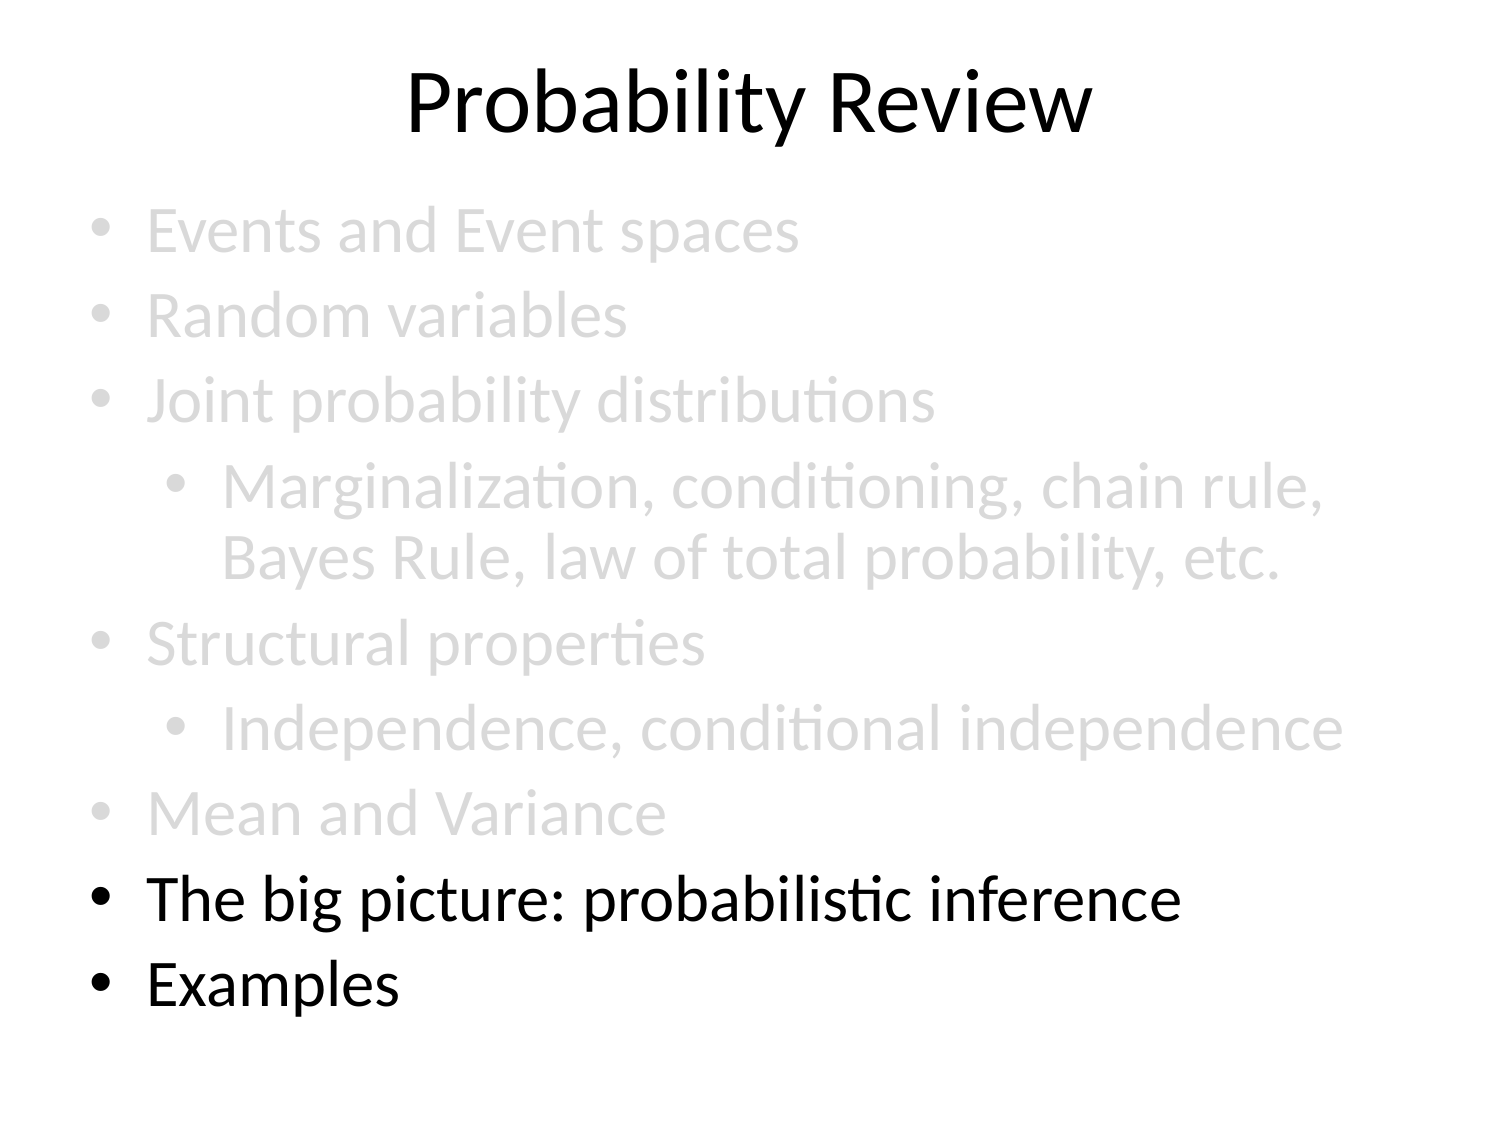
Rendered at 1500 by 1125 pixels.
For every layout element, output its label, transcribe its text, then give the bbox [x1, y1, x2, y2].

title Probability Review [74, 24, 1426, 168]
text_box Events and Event spaces Random variables Joint probability distributions Marginalization, conditioning, chain rule, Bayes Rule, law of total probability, etc. Structural properties Independence, conditional independence Mean and Variance The big picture: probabilistic inference Examples [74, 187, 1425, 1005]
